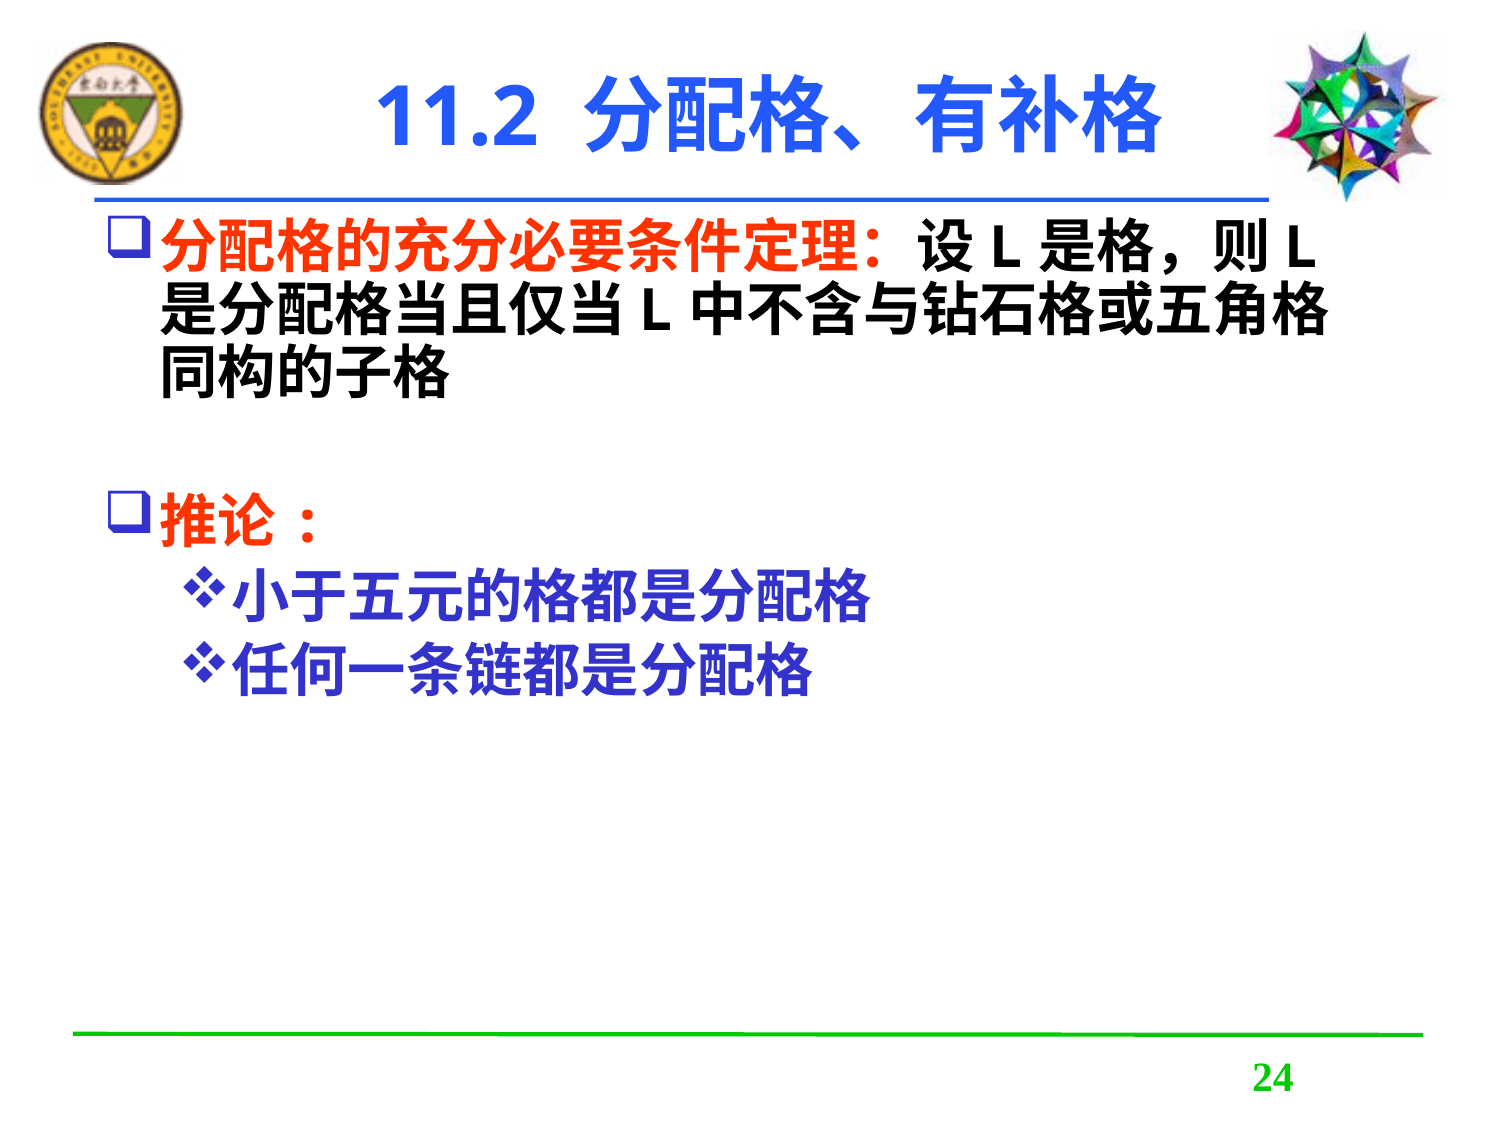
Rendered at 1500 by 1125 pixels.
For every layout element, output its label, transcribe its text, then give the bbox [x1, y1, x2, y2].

title 11.2 分配格、有补格 [111, 65, 1426, 159]
picture [1269, 30, 1451, 202]
picture [29, 42, 207, 185]
list 分配格的充分必要条件定理：设L是格，则L是分配格当且仅当L中不含与钻石格或五角格同构的子格 推论: 小于五元的格都是分配格 任何一条链都是分配格 [87, 209, 1385, 1012]
